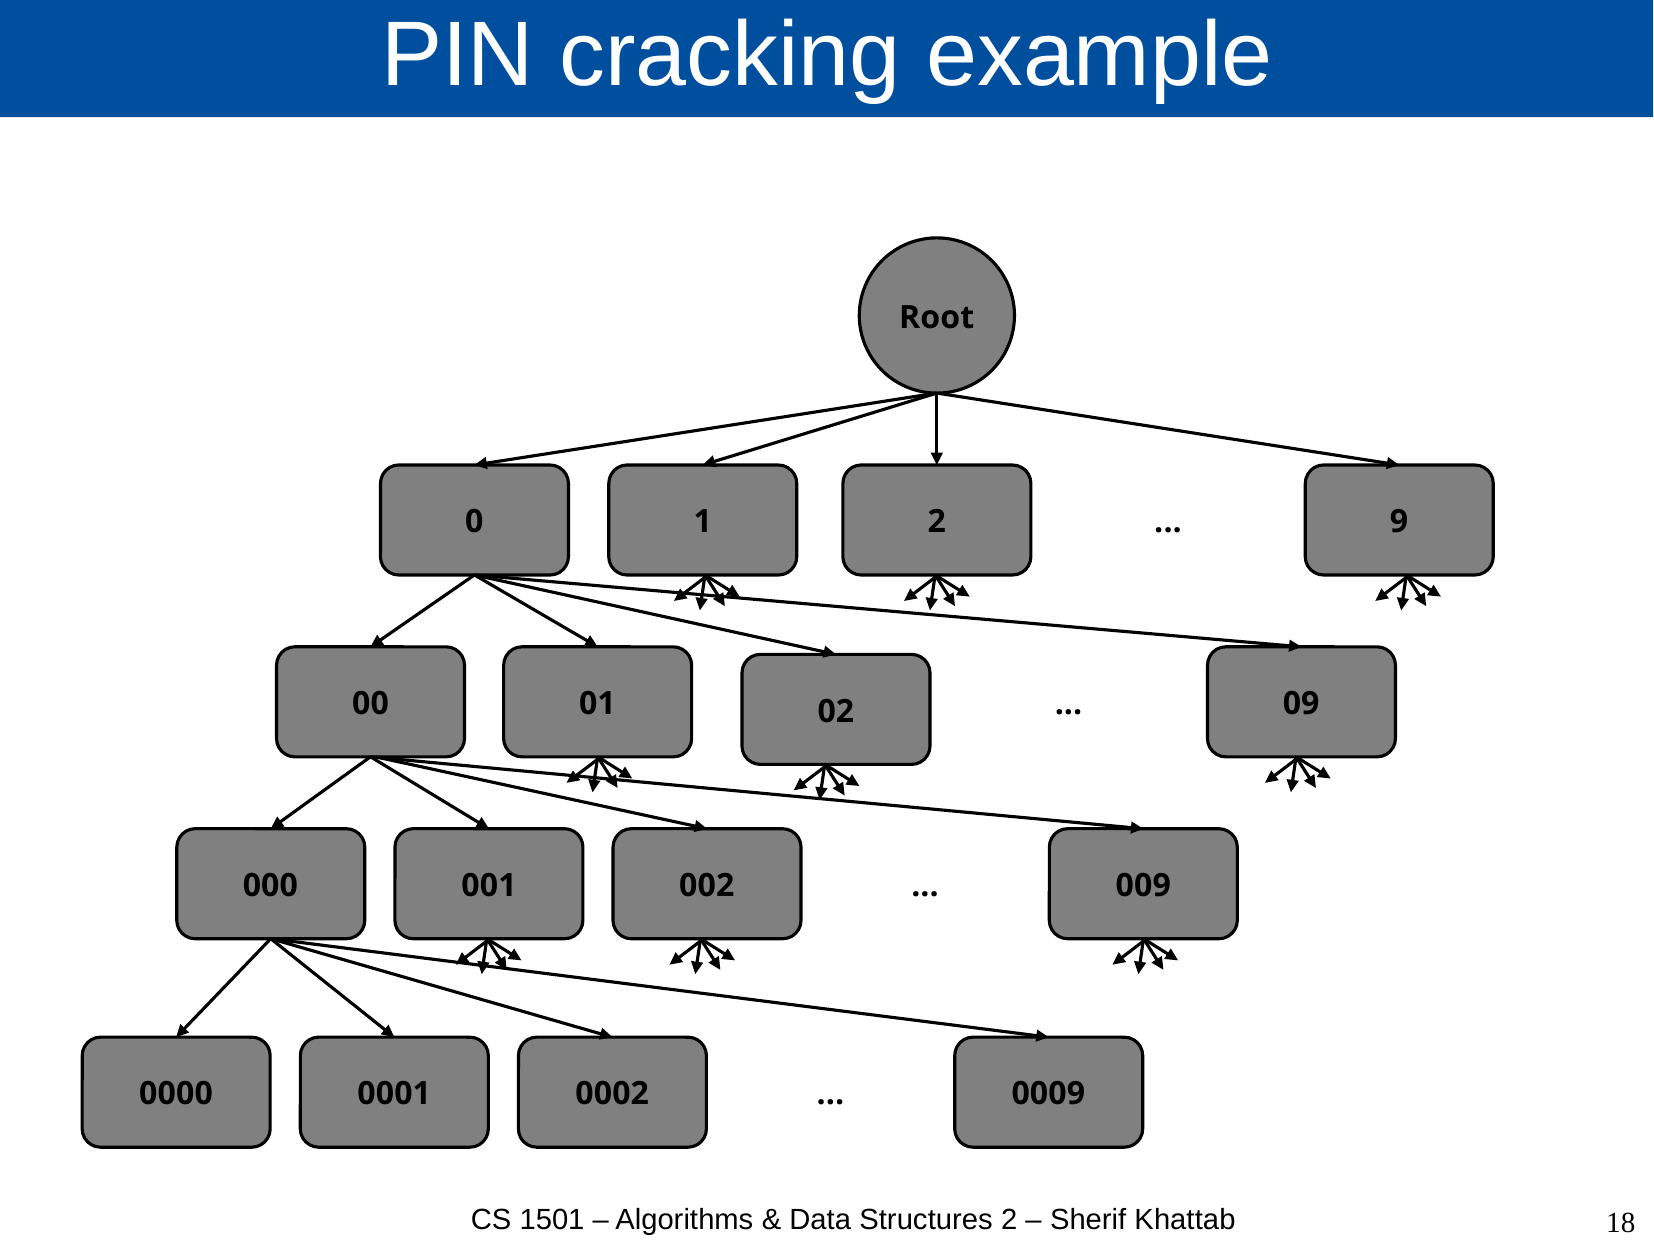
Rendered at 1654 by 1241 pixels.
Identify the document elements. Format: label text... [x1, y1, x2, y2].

text_box Root [859, 237, 1015, 390]
title PIN cracking example [0, 0, 1654, 118]
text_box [380, 392, 607, 573]
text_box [370, 756, 450, 937]
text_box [81, 938, 267, 1148]
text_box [276, 574, 454, 755]
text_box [176, 756, 367, 937]
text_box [936, 392, 1494, 576]
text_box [270, 938, 1143, 1148]
slide_number 18 [1272, 1178, 1653, 1241]
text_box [842, 392, 935, 572]
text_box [455, 574, 1442, 975]
footer CS 1501 – Algorithms & Data Structures 2 – Sherif Khattab [460, 1202, 1248, 1241]
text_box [608, 392, 841, 572]
